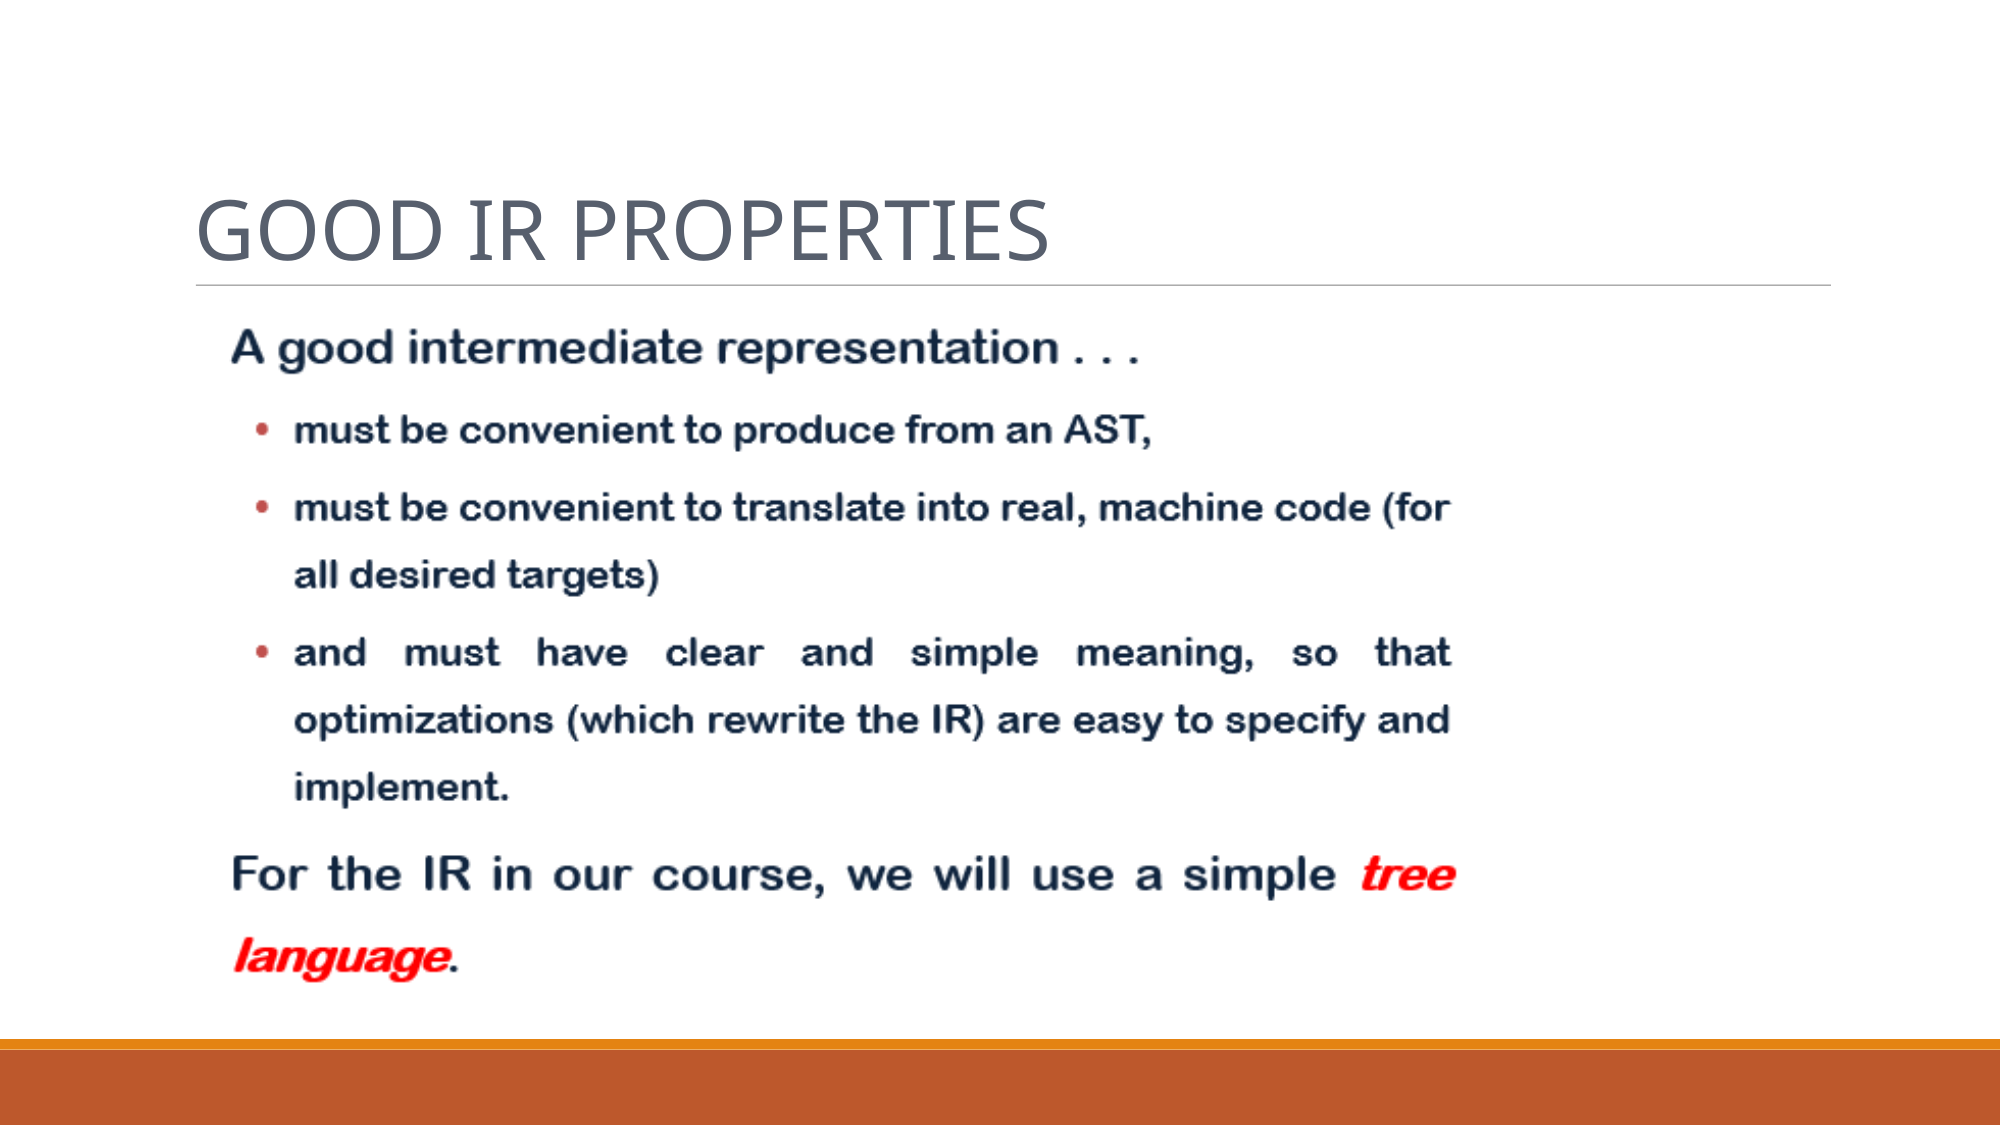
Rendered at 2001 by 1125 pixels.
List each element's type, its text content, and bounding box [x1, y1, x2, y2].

text_box Good IR properties [180, 47, 1830, 285]
picture [219, 309, 1481, 1002]
